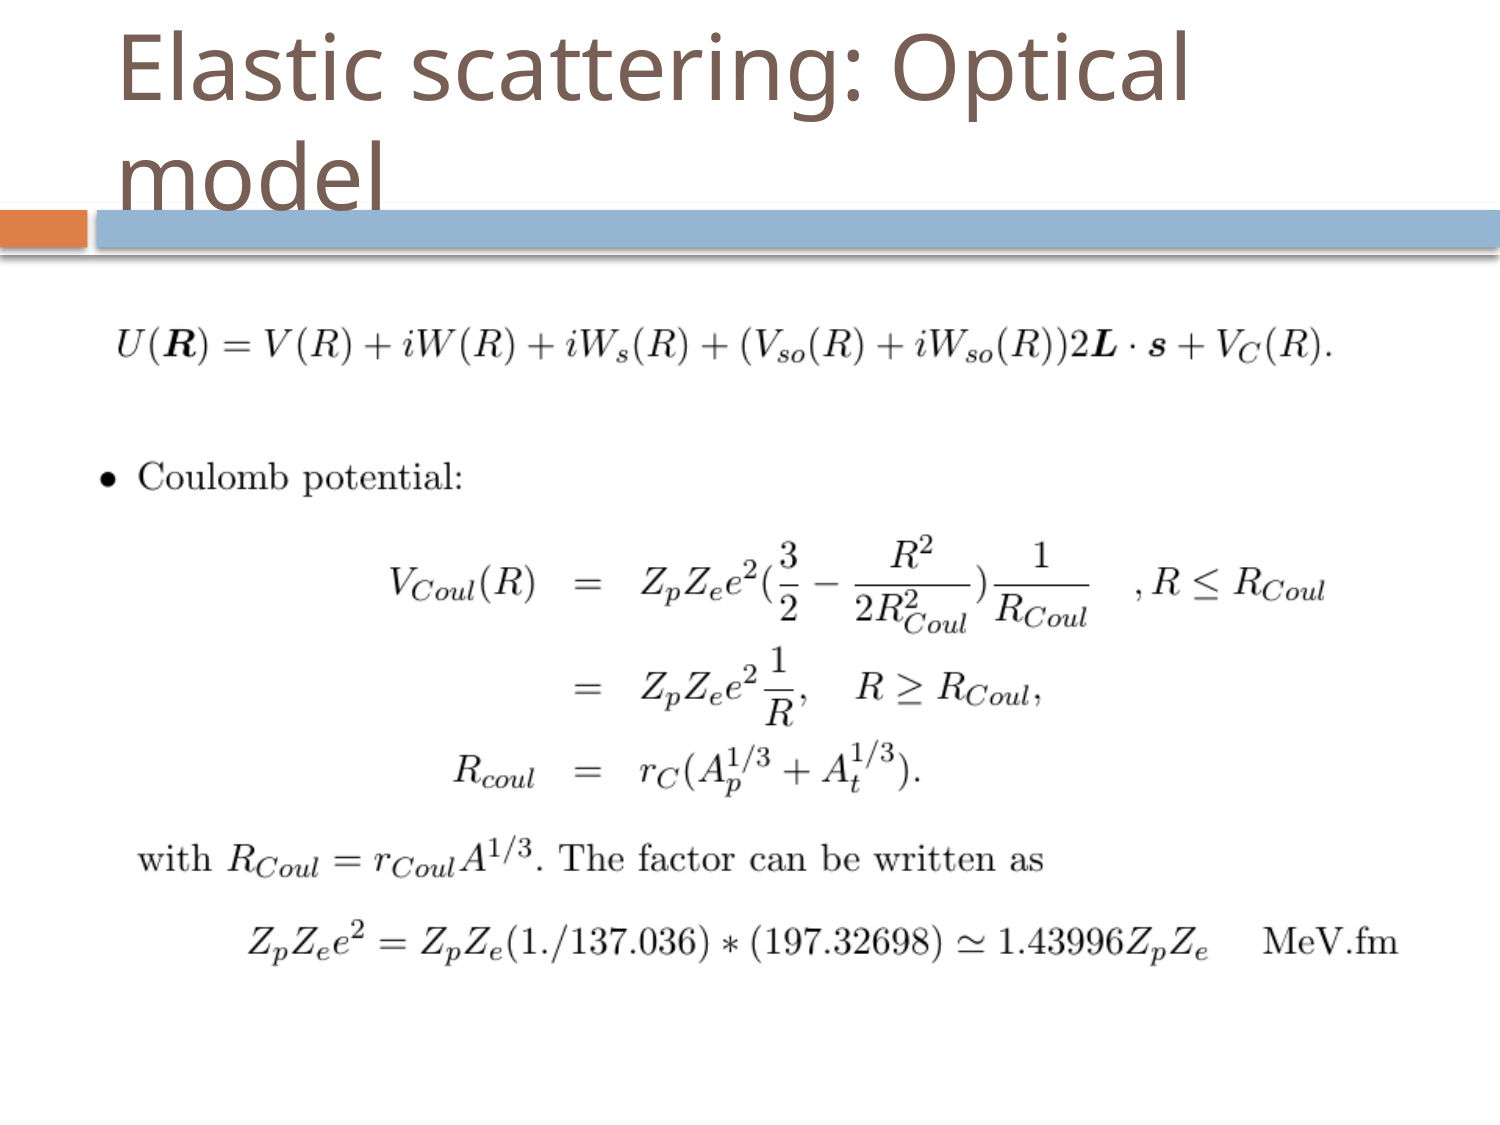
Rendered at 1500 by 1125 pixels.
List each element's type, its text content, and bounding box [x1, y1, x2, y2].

picture [95, 444, 1443, 980]
title Elastic scattering: Optical model [100, 37, 1438, 200]
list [97, 290, 1349, 396]
